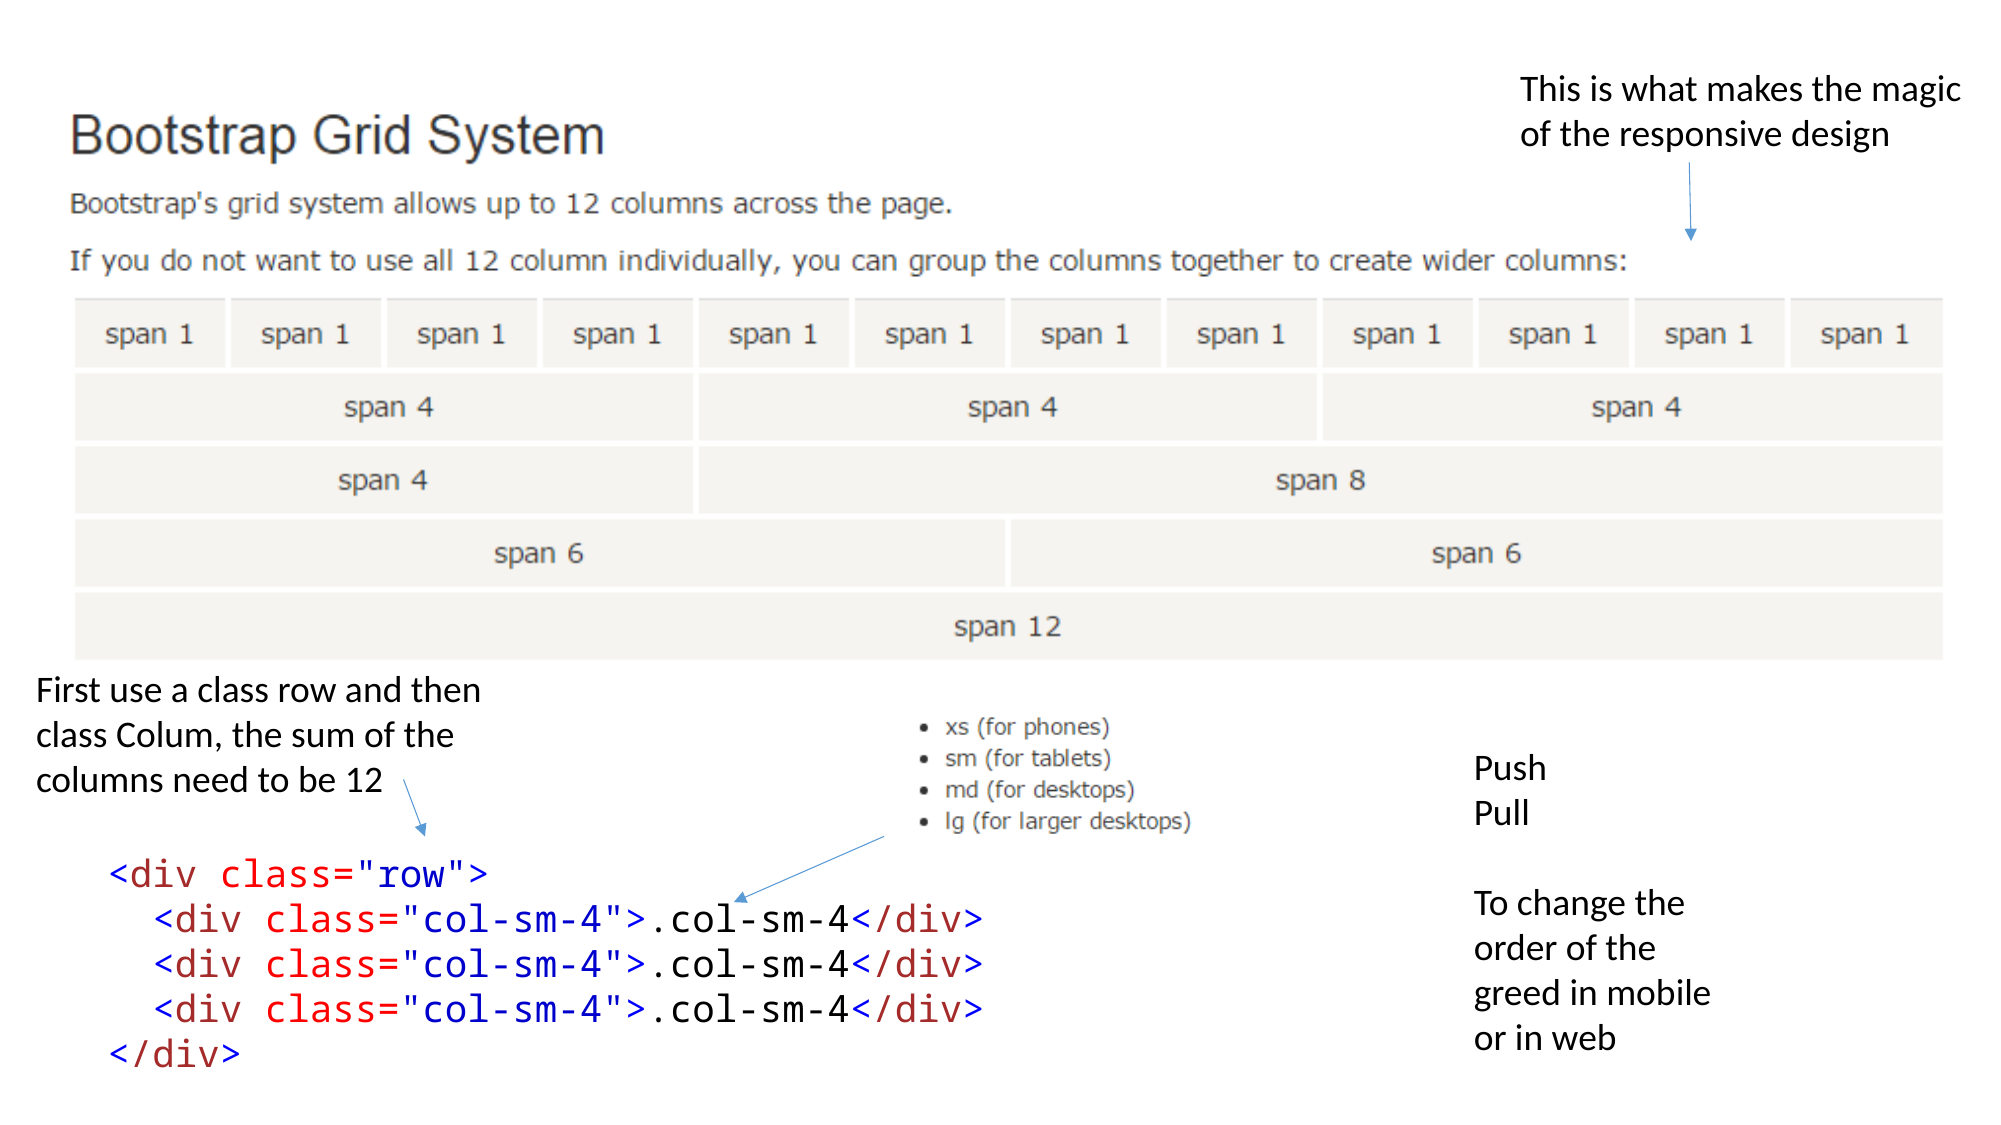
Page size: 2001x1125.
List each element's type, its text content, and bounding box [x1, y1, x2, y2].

text_box <div class="row"> <div class="col-sm-4">.col-sm-4</div> <div class="col-sm-4">.col-sm-4</div> <div class="col-sm-4">.col-sm-4</div> </div> [92, 843, 1093, 1083]
text_box This is what makes the magic of the responsive design [1505, 56, 2000, 161]
picture [48, 109, 1957, 678]
picture [914, 713, 1215, 846]
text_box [733, 836, 884, 903]
text_box Push Pull To change the order of the greed in mobile or in web [1458, 735, 1743, 1066]
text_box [21, 657, 533, 837]
